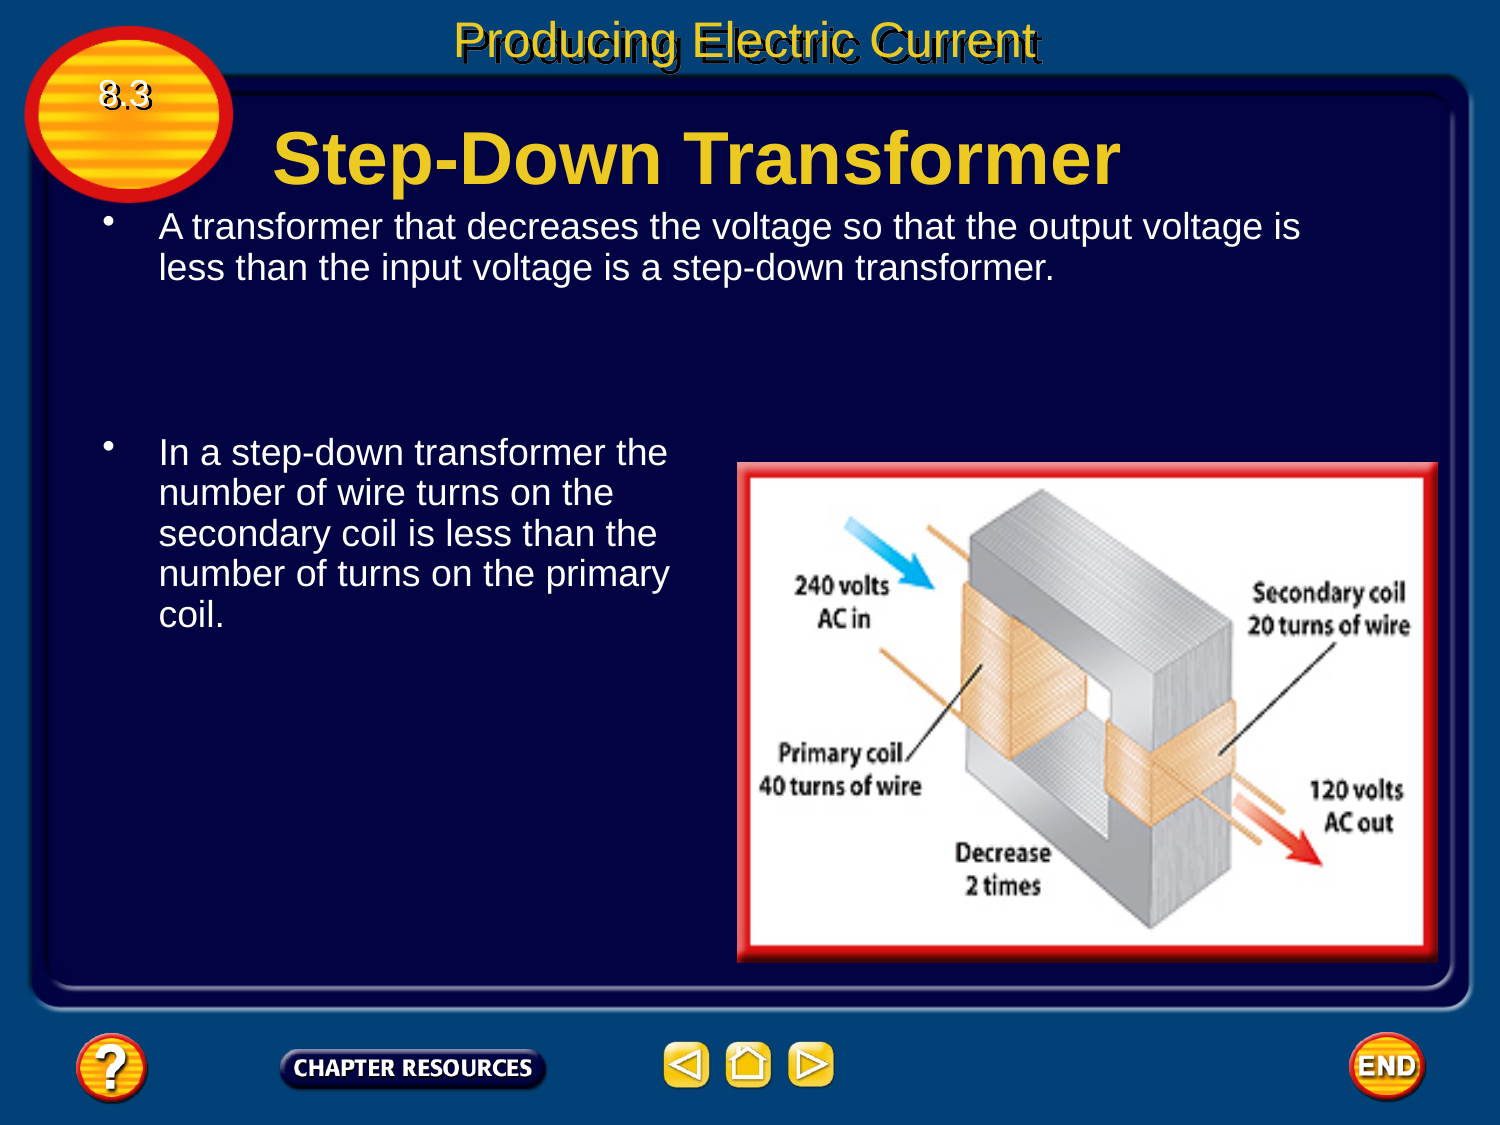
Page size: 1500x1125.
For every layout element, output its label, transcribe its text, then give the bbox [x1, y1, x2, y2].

text_box Producing Electric Current [438, 0, 1052, 75]
picture [0, 0, 1500, 1125]
text_box 8.3 [82, 61, 165, 121]
text_box In a step-down transformer the number of wire turns on the secondary coil is less than the number of turns on the primary coil. [87, 425, 738, 643]
text_box A transformer that decreases the voltage so that the output voltage is less than the input voltage is a step-down transformer. [87, 199, 1375, 296]
text_box Step-Down Transformer [257, 112, 1438, 209]
